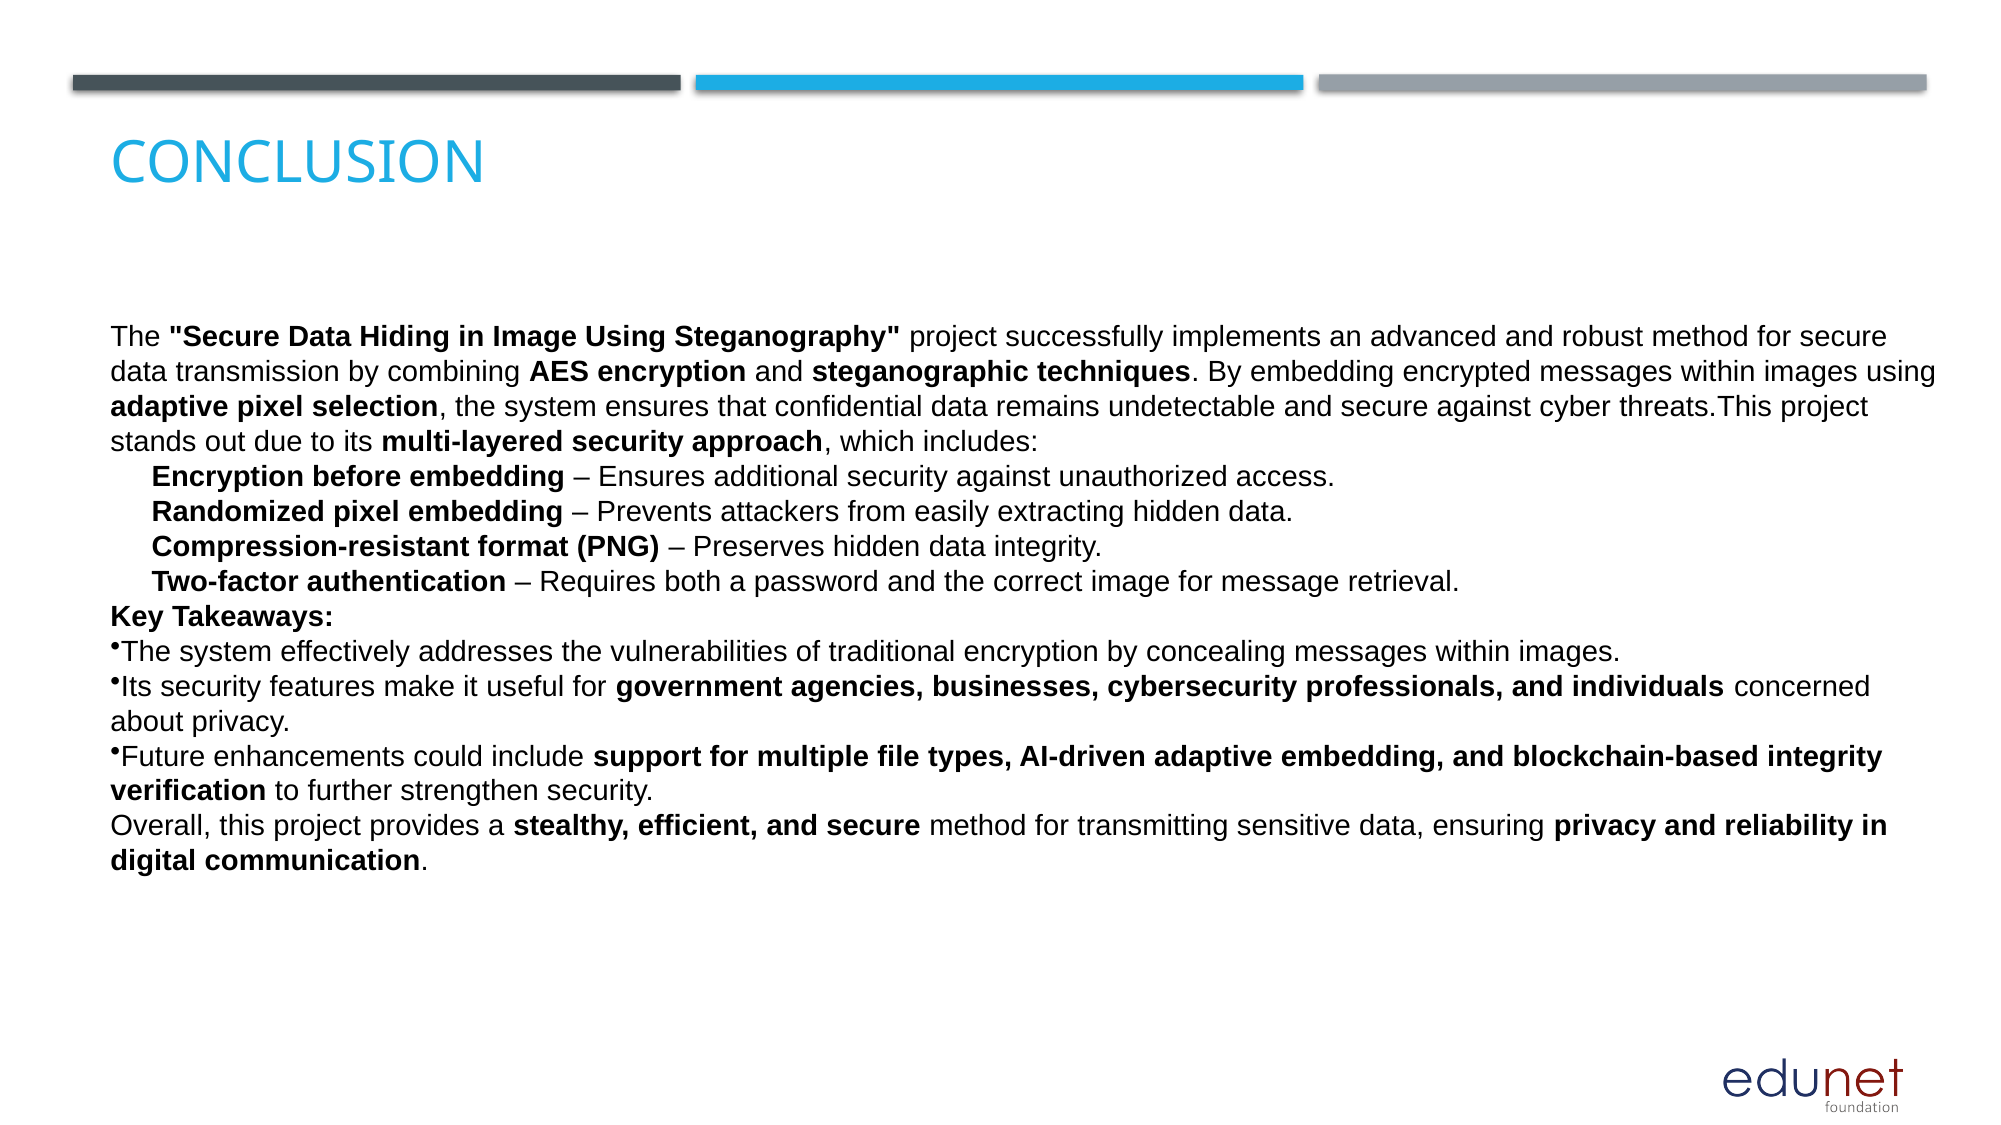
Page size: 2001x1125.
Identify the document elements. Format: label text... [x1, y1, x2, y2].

picture [1719, 1056, 1905, 1116]
list The "Secure Data Hiding in Image Using Steganography" project successfully implements an advanced and robust method for secure data transmission by combining AES encryption and steganographic techniques. By embedding encrypted messages within images using adaptive pixel selection, the system ensures that confidential data remains undetectable and secure against cyber threats.This project stands out due to its multi-layered security approach, which includes: Encryption before embedding – Ensures additional security against unauthorized access. Randomized pixel embedding – Prevents attackers from easily extracting hidden data. Compression-resistant format (PNG) – Preserves hidden data integrity. Two-factor authentication – Requires both a password and the correct image for message retrieval. Key Takeaways: The system effectively addresses the vulnerabilities of traditional encryption by concealing messages within images. Its security features make it useful for government agencies, businesses, cybersecurity professionals, and individuals concerned about privacy. Future enhancements could include support for multiple file types, AI-driven adaptive embedding, and blockchain-based integrity verification to further strengthen security. Overall, this project provides a stealthy, efficient, and secure method for transmitting sensitive data, ensuring privacy and reliability in digital communication. [95, 270, 1955, 924]
title Conclusion [95, 115, 1905, 203]
